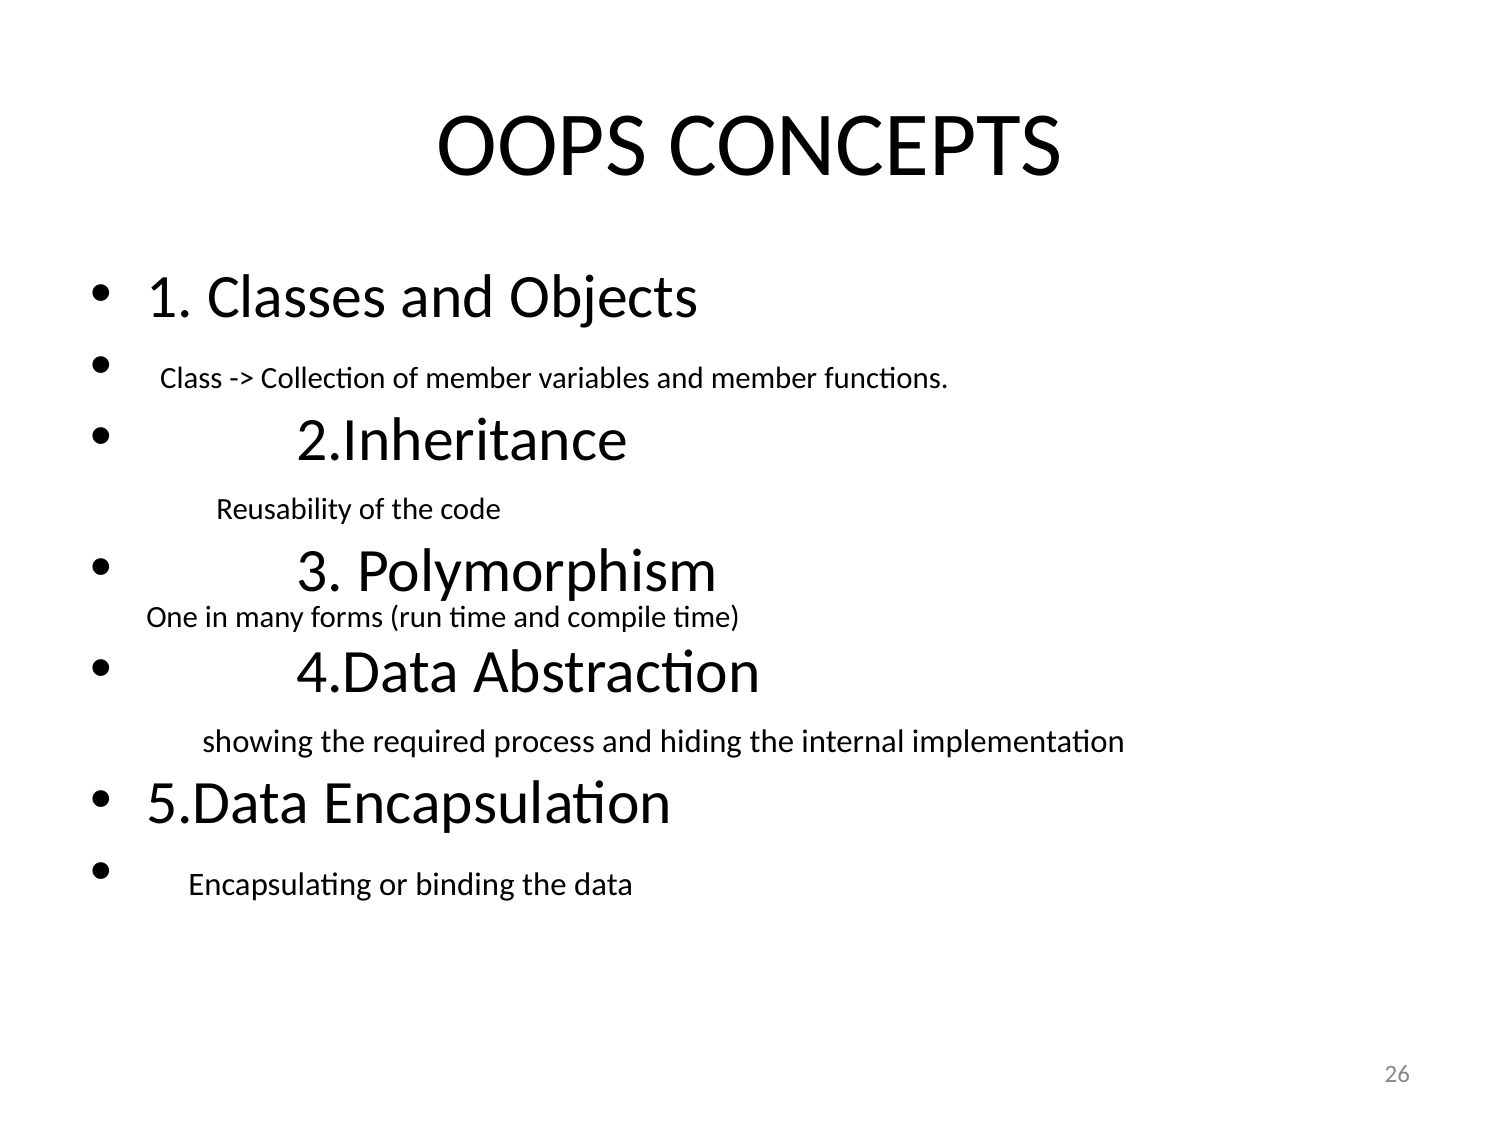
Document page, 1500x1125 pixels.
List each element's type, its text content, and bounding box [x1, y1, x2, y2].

list 1. Classes and Objects Class -> Collection of member variables and member functions. 2.Inheritance Reusability of the code 3. Polymorphism One in many forms (run time and compile time) 4.Data Abstraction showing the required process and hiding the internal implementation 5.Data Encapsulation Encapsulating or binding the data [75, 262, 1425, 1005]
slide_number ‹#› [1074, 1042, 1425, 1103]
title OOPS CONCEPTS [75, 45, 1425, 233]
